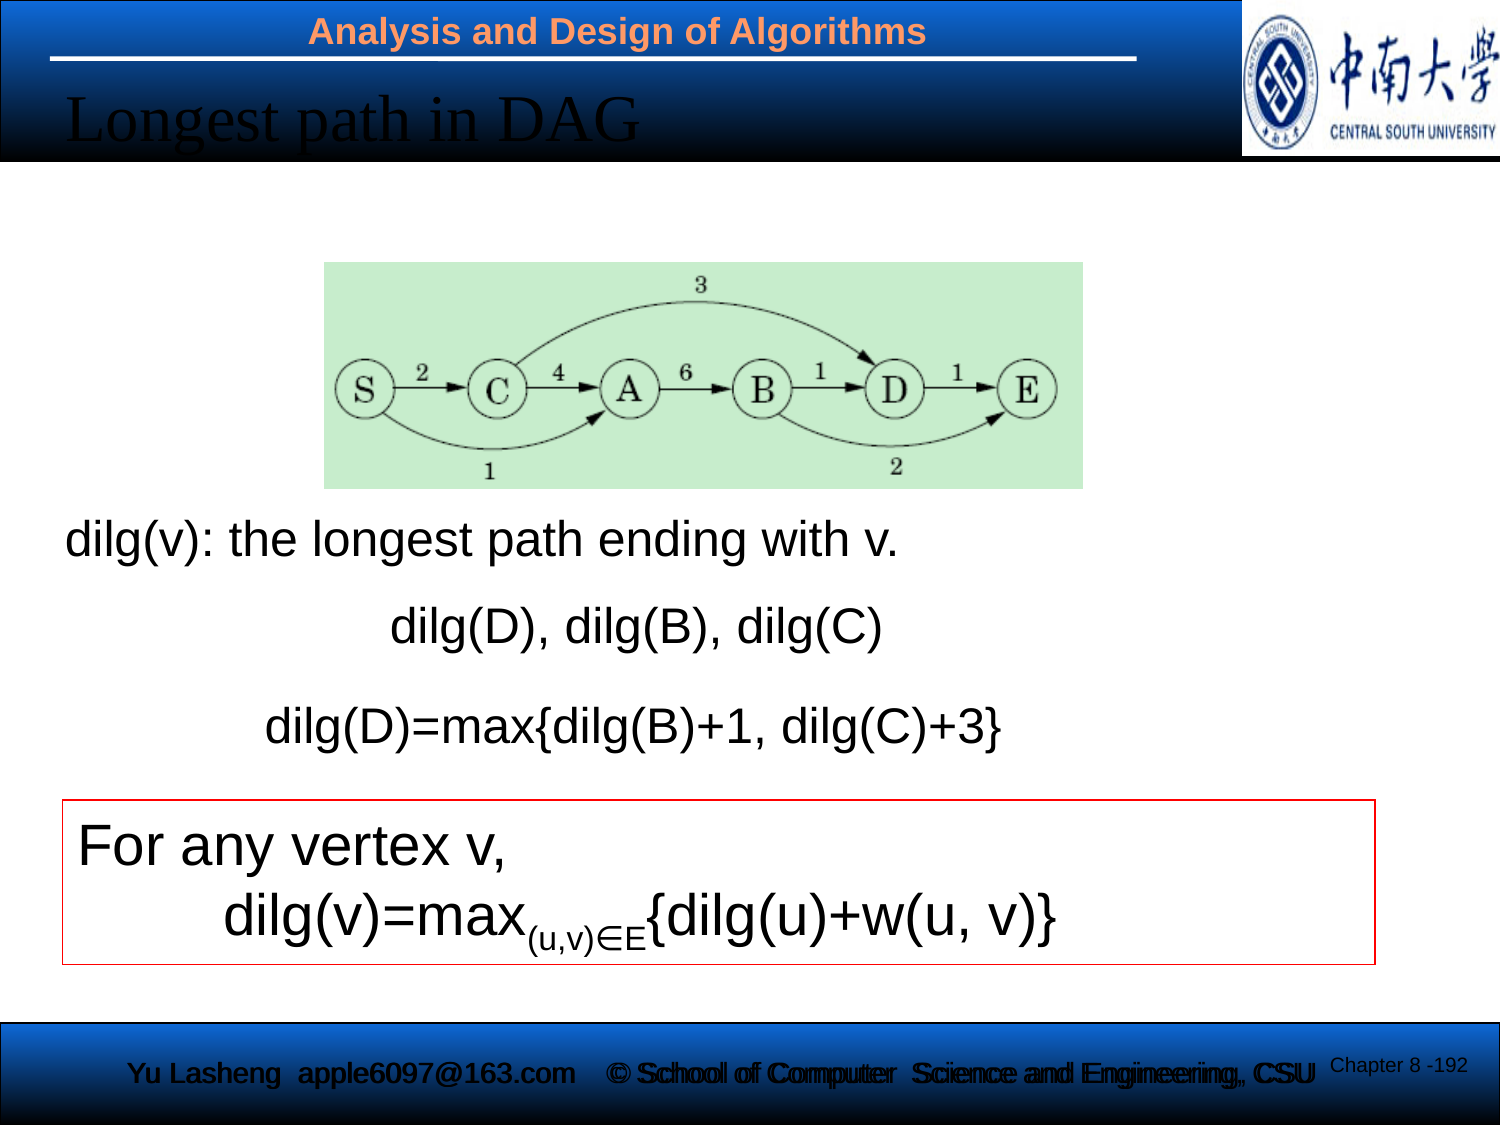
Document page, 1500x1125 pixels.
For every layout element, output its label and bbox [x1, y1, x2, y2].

picture [1242, 0, 1500, 156]
text_box [375, 586, 1025, 662]
text_box [62, 799, 1375, 965]
text_box [50, 499, 1138, 574]
slide_number [1293, 1044, 1484, 1120]
text_box [249, 686, 1238, 762]
text_box [595, 1046, 1293, 1097]
title [49, 41, 1426, 189]
text_box [113, 1046, 593, 1125]
picture [324, 262, 1083, 490]
